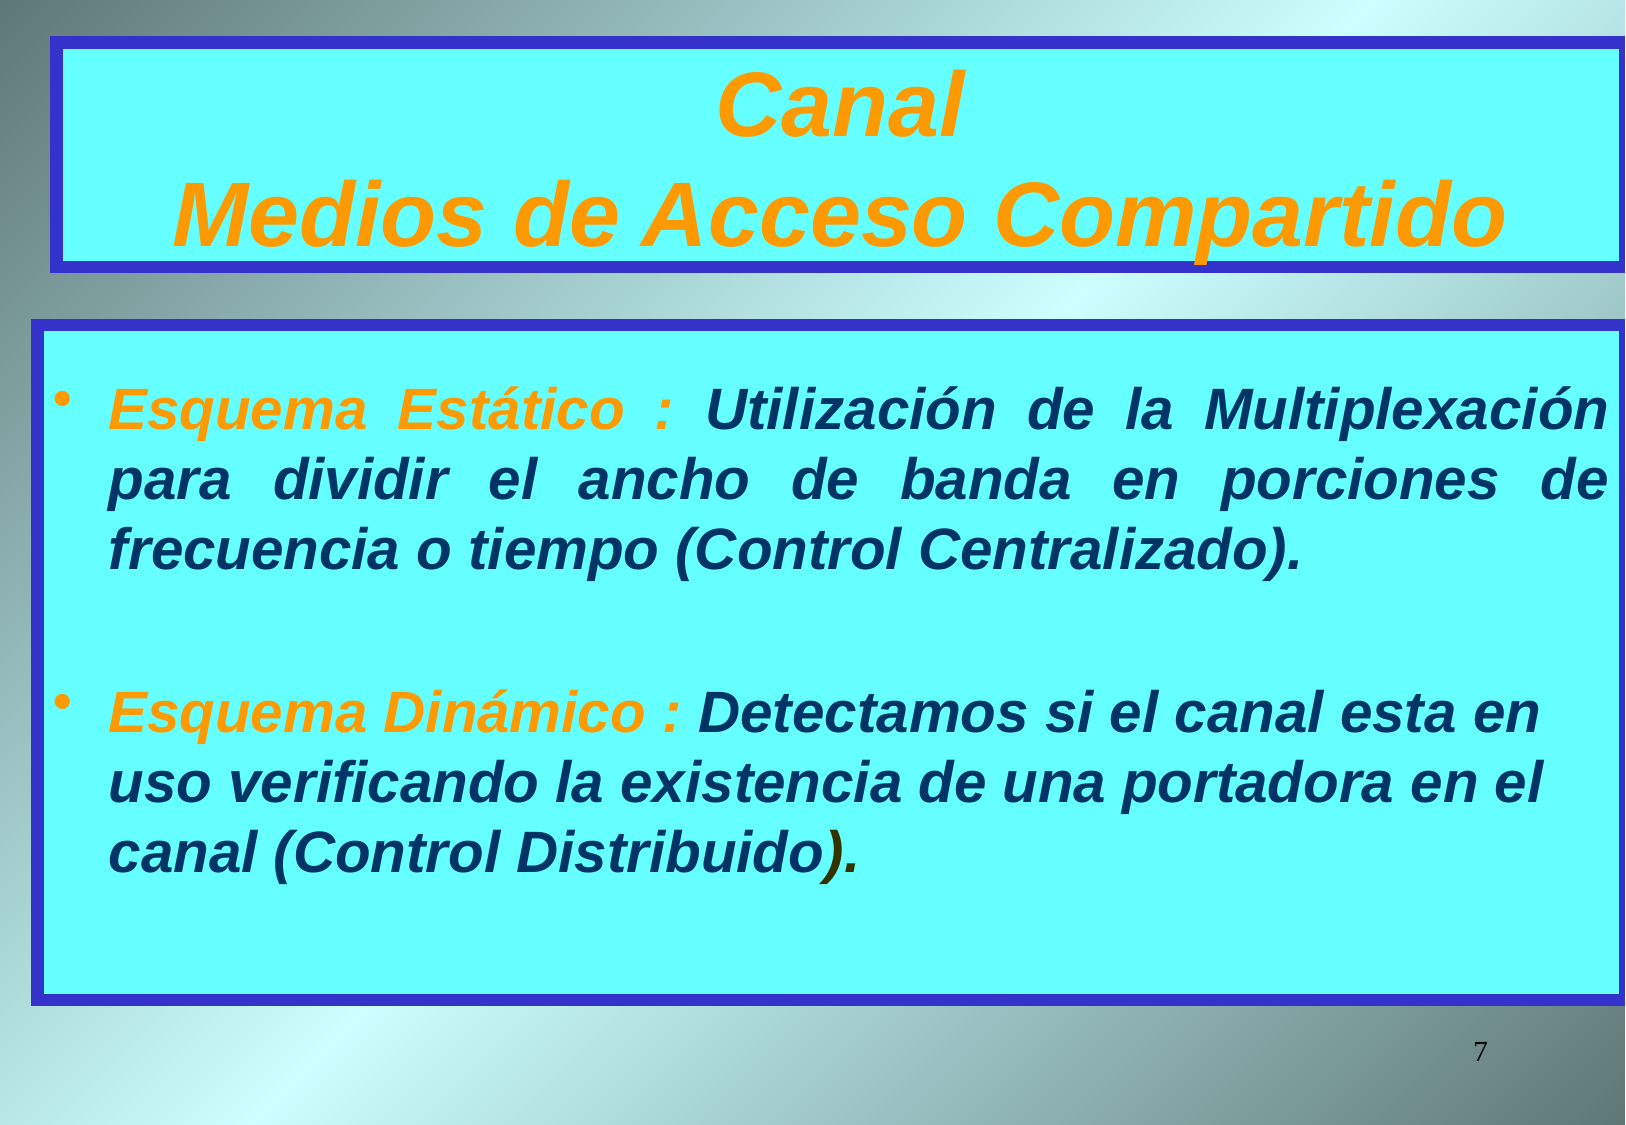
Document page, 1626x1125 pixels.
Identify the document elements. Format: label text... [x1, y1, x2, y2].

list Esquema Estático : Utilización de la Multiplexación para dividir el ancho de banda en porciones de frecuencia o tiempo (Control Centralizado). Esquema Dinámico : Detectamos si el canal esta en uso verificando la existencia de una portadora en el canal (Control Distribuido). [37, 324, 1625, 1001]
title Canal Medios de Acceso Compartido [56, 42, 1625, 268]
slide_number 7 [1164, 1024, 1504, 1101]
